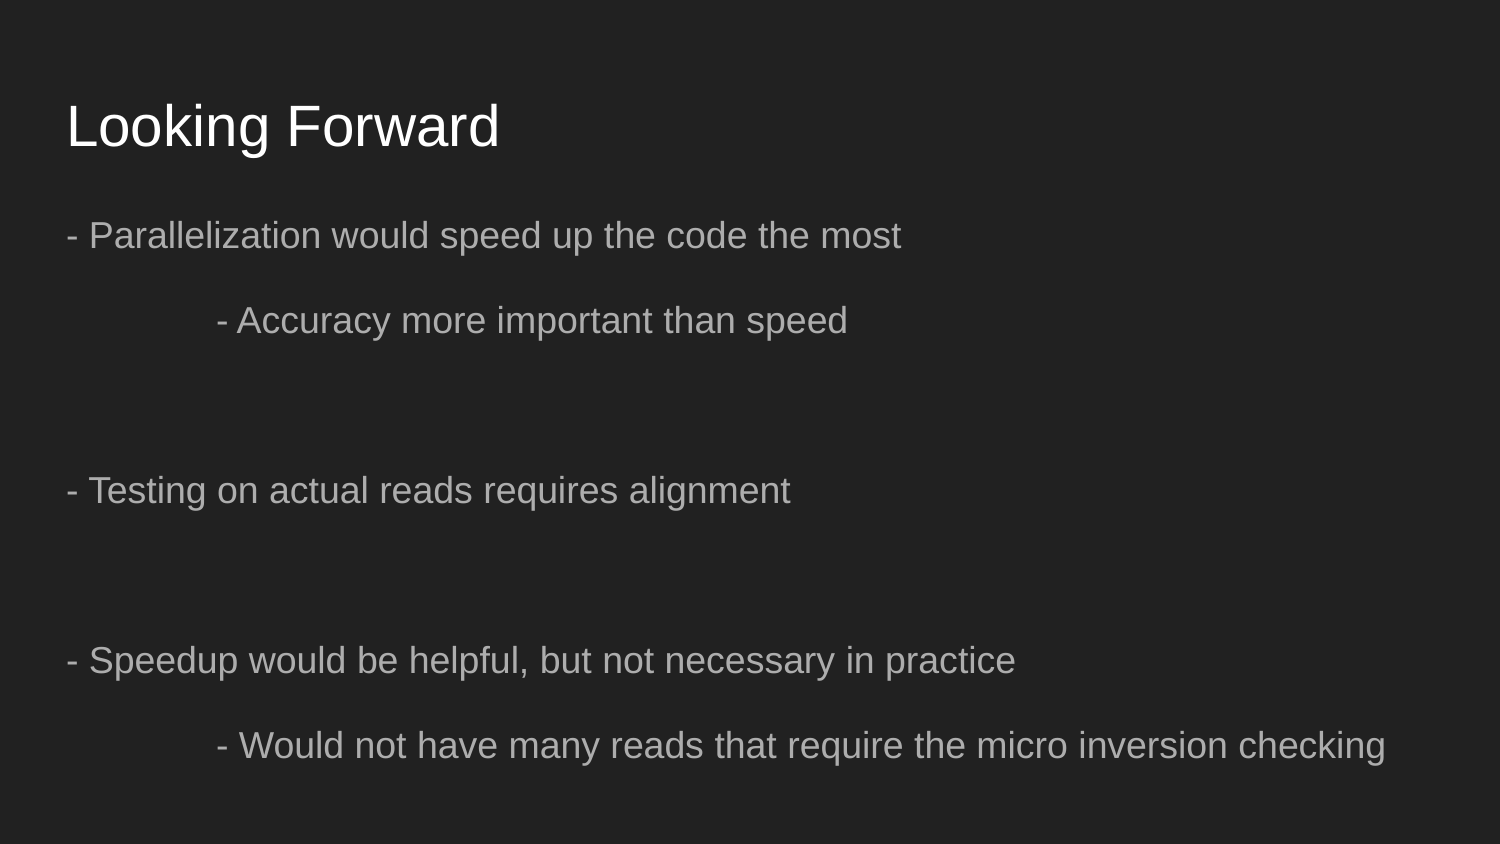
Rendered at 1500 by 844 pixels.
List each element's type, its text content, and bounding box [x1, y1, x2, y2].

title Looking Forward [51, 72, 1449, 167]
list - Parallelization would speed up the code the most - Accuracy more important than speed - Testing on actual reads requires alignment - Speedup would be helpful, but not necessary in practice - Would not have many reads that require the micro inversion checking [51, 189, 1449, 750]
